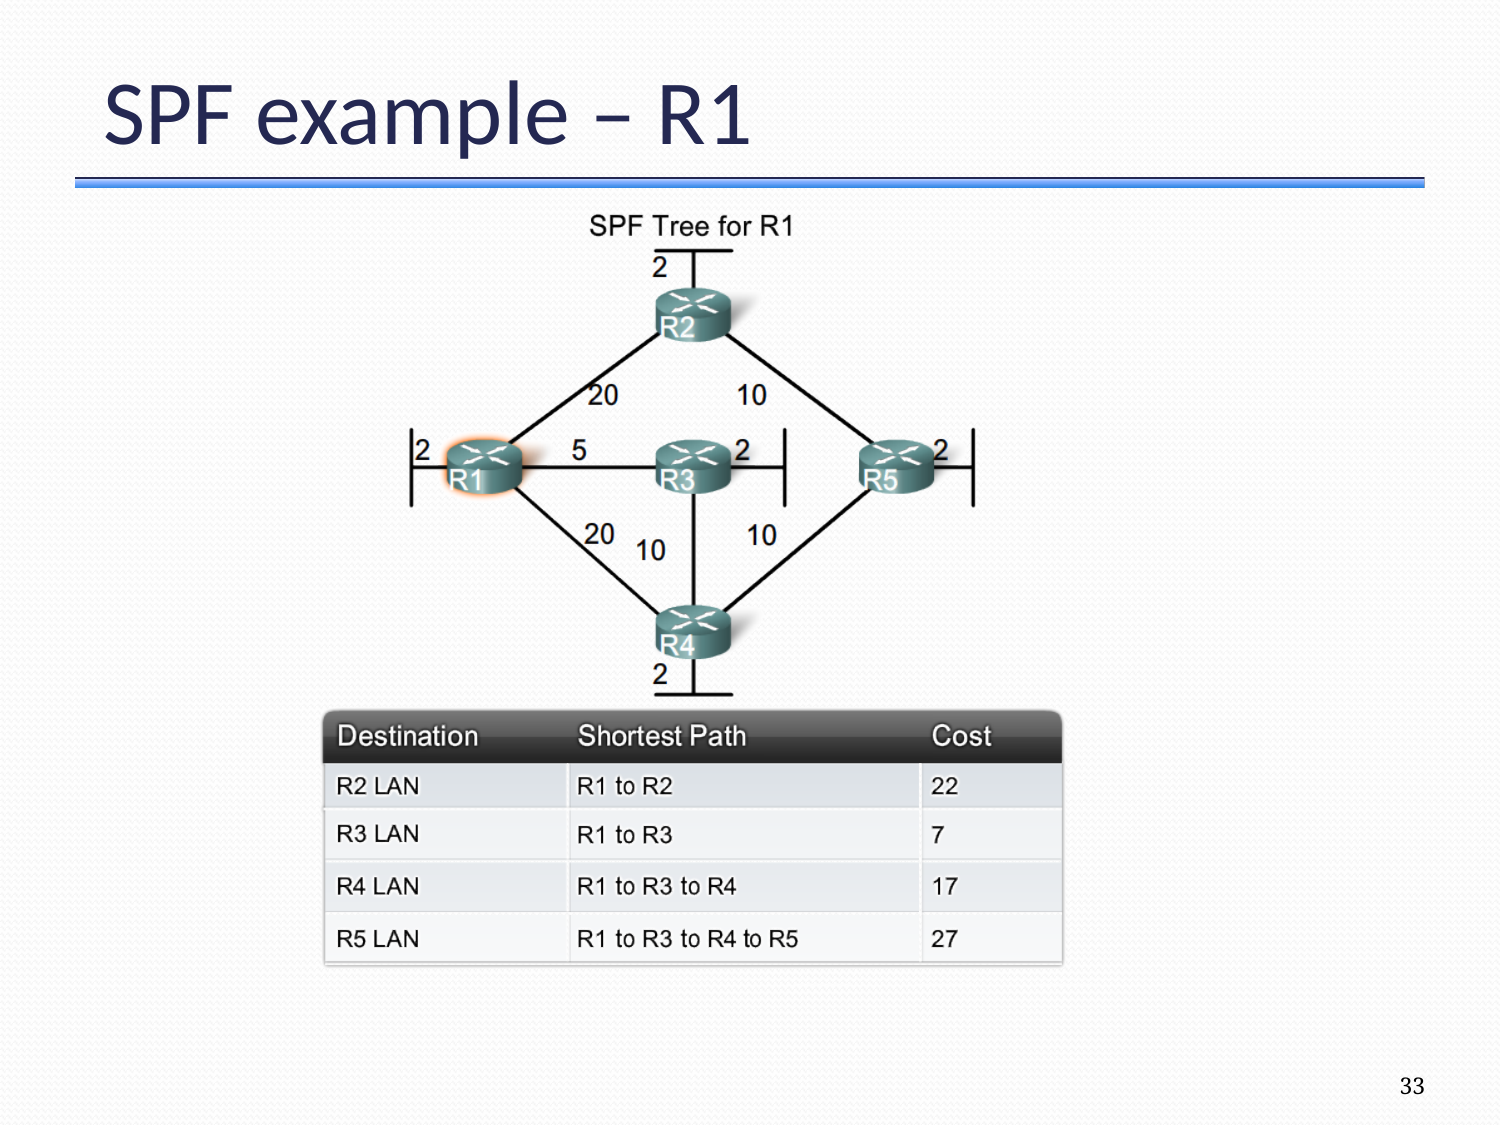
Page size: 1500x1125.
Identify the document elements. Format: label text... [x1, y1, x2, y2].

picture [75, 177, 1425, 188]
picture [263, 206, 1171, 985]
slide_number 33 [1299, 1042, 1425, 1103]
title SPF example – R1 [103, 0, 1397, 164]
